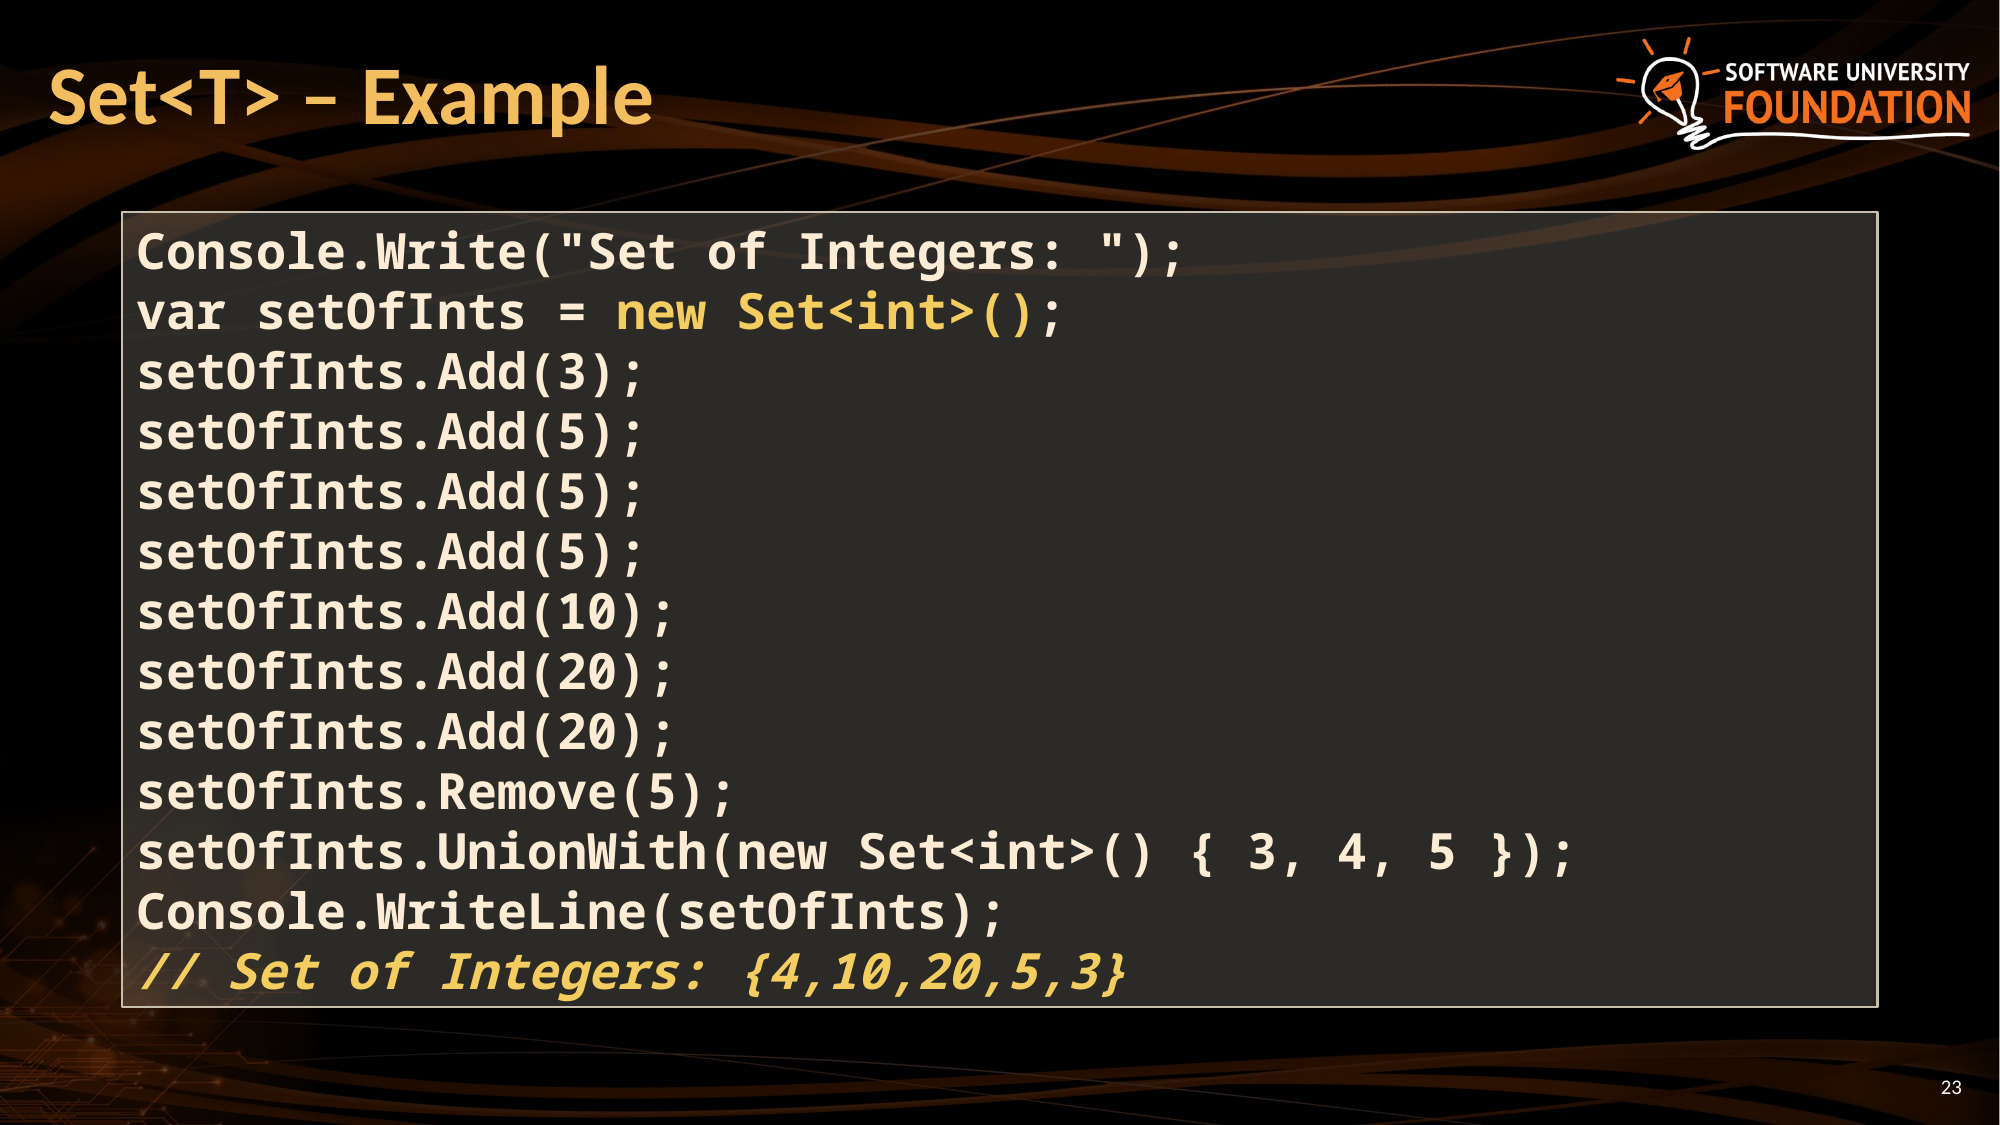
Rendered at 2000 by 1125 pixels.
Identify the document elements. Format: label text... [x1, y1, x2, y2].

picture [0, 0, 2000, 1125]
slide_number 23 [1897, 1070, 1968, 1103]
title Set<T> – Example [30, 6, 1602, 189]
text_box Console.Write("Set of Integers: "); var setOfInts = new Set<int>(); setOfInts.Add(3); setOfInts.Add(5); setOfInts.Add(5); setOfInts.Add(5); setOfInts.Add(10); setOfInts.Add(20); setOfInts.Add(20); setOfInts.Remove(5); setOfInts.UnionWith(new Set<int>() { 3, 4, 5 }); Console.WriteLine(setOfInts); // Set of Integers: {4,10,20,5,3} [122, 212, 1878, 1008]
